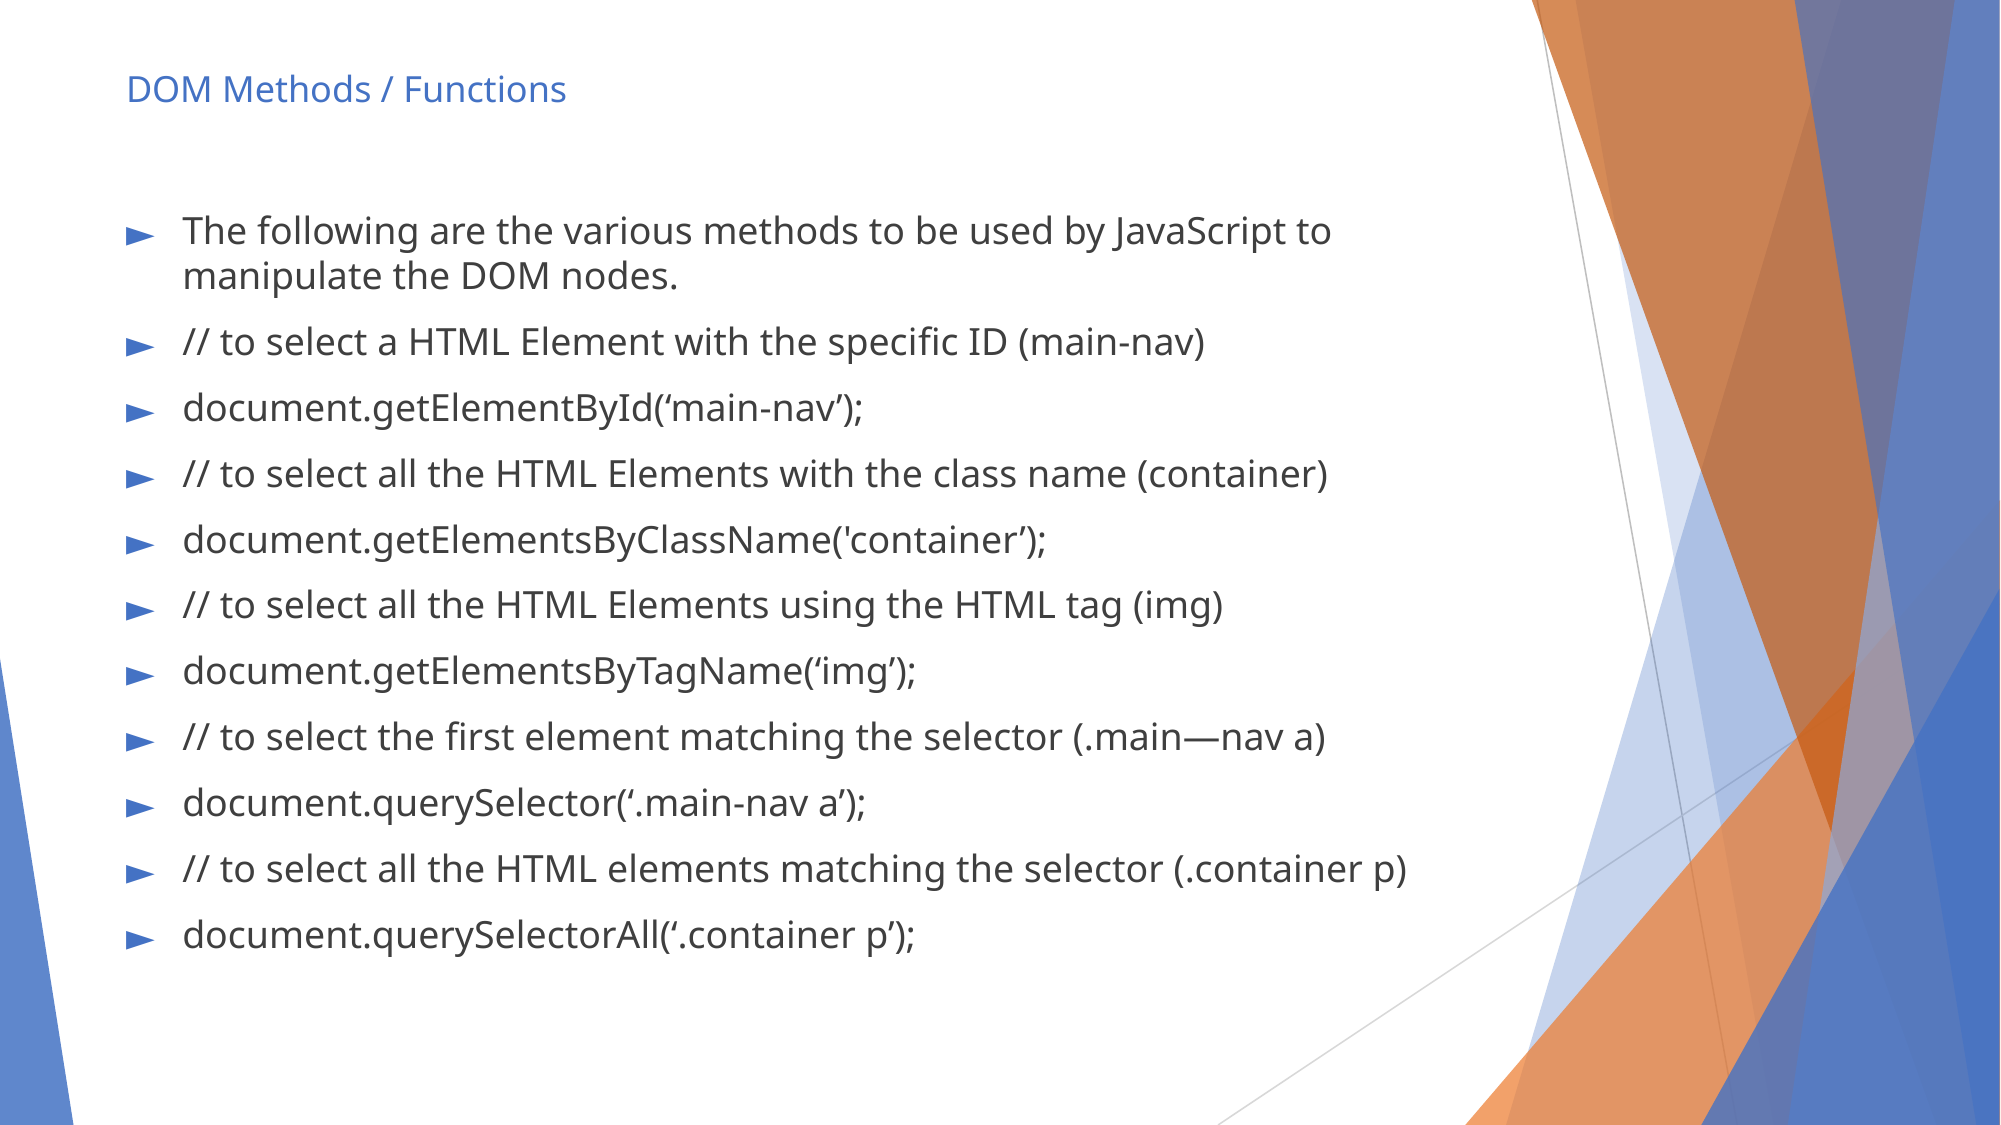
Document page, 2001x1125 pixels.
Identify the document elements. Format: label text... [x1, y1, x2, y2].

list The following are the various methods to be used by JavaScript to manipulate the DOM nodes. // to select a HTML Element with the specific ID (main-nav) document.getElementById(‘main-nav’); // to select all the HTML Elements with the class name (container) document.getElementsByClassName('container’); // to select all the HTML Elements using the HTML tag (img) document.getElementsByTagName(‘img’); // to select the first element matching the selector (.main—nav a) document.querySelector(‘.main-nav a’); // to select all the HTML elements matching the selector (.container p) document.querySelectorAll(‘.container p’); [111, 199, 1522, 992]
title DOM Methods / Functions [111, 58, 1522, 162]
